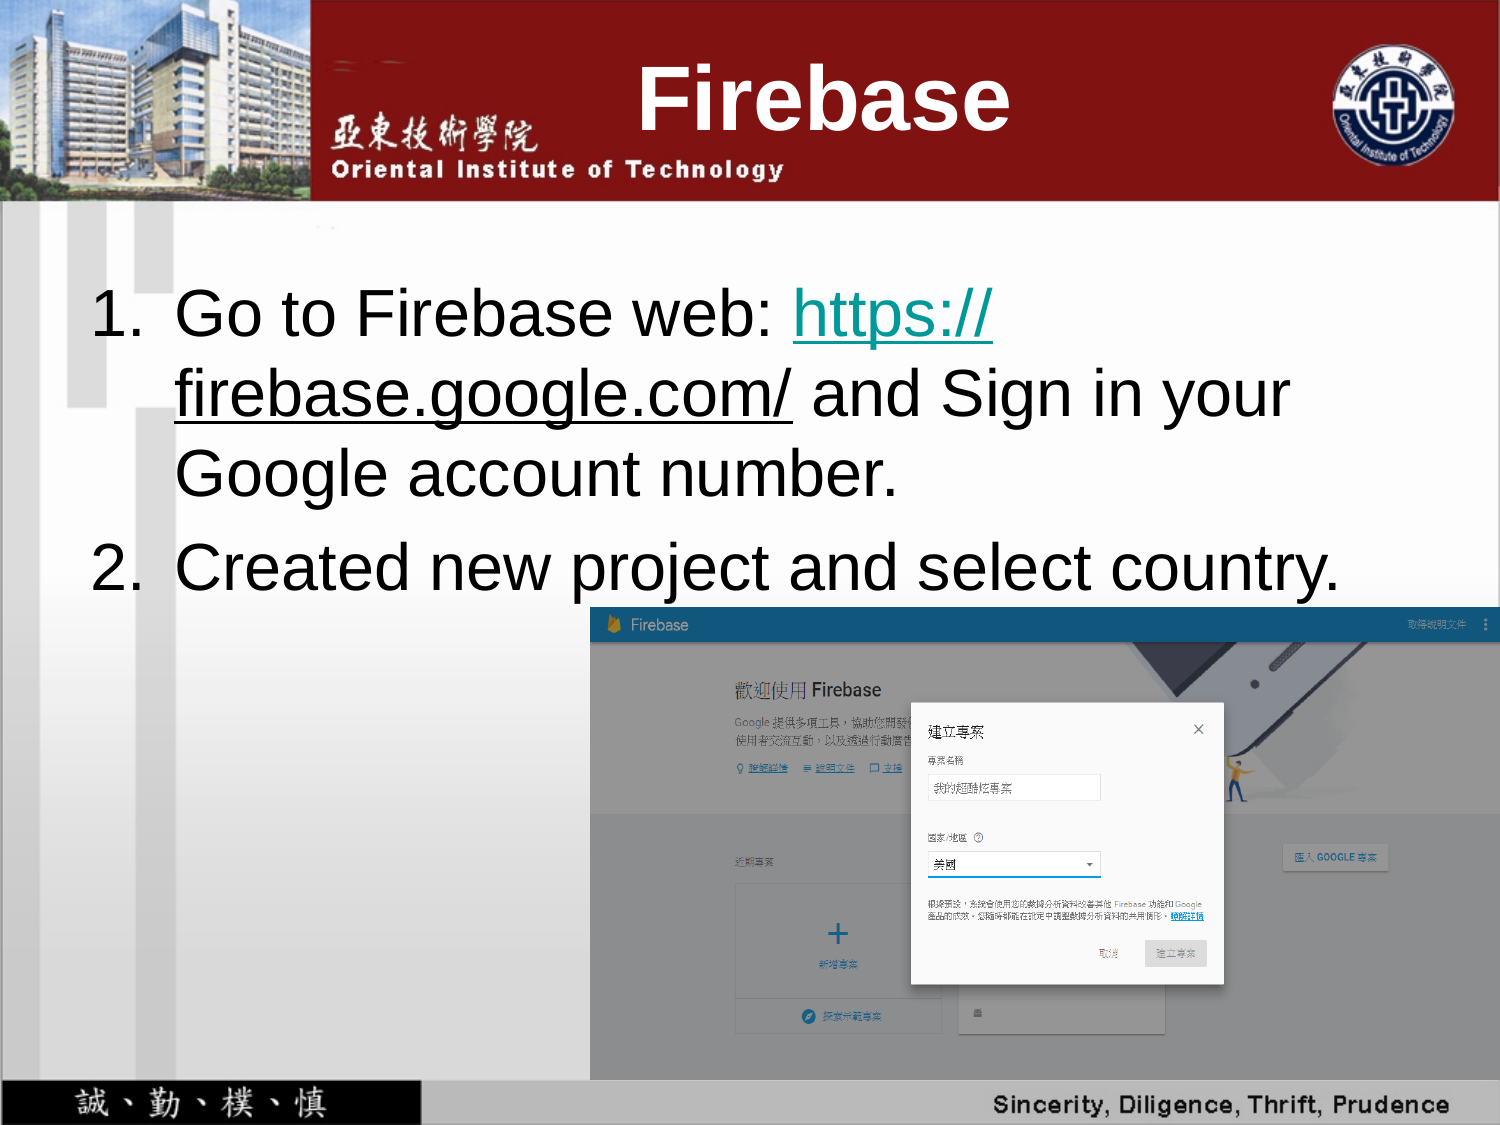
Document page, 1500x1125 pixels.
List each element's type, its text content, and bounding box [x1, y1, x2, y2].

title Firebase [149, 0, 1500, 188]
picture [0, 0, 1500, 1125]
list Go to Firebase web: https://firebase.google.com/ and Sign in your Google account number. Created new project and select country. [75, 262, 1425, 1005]
